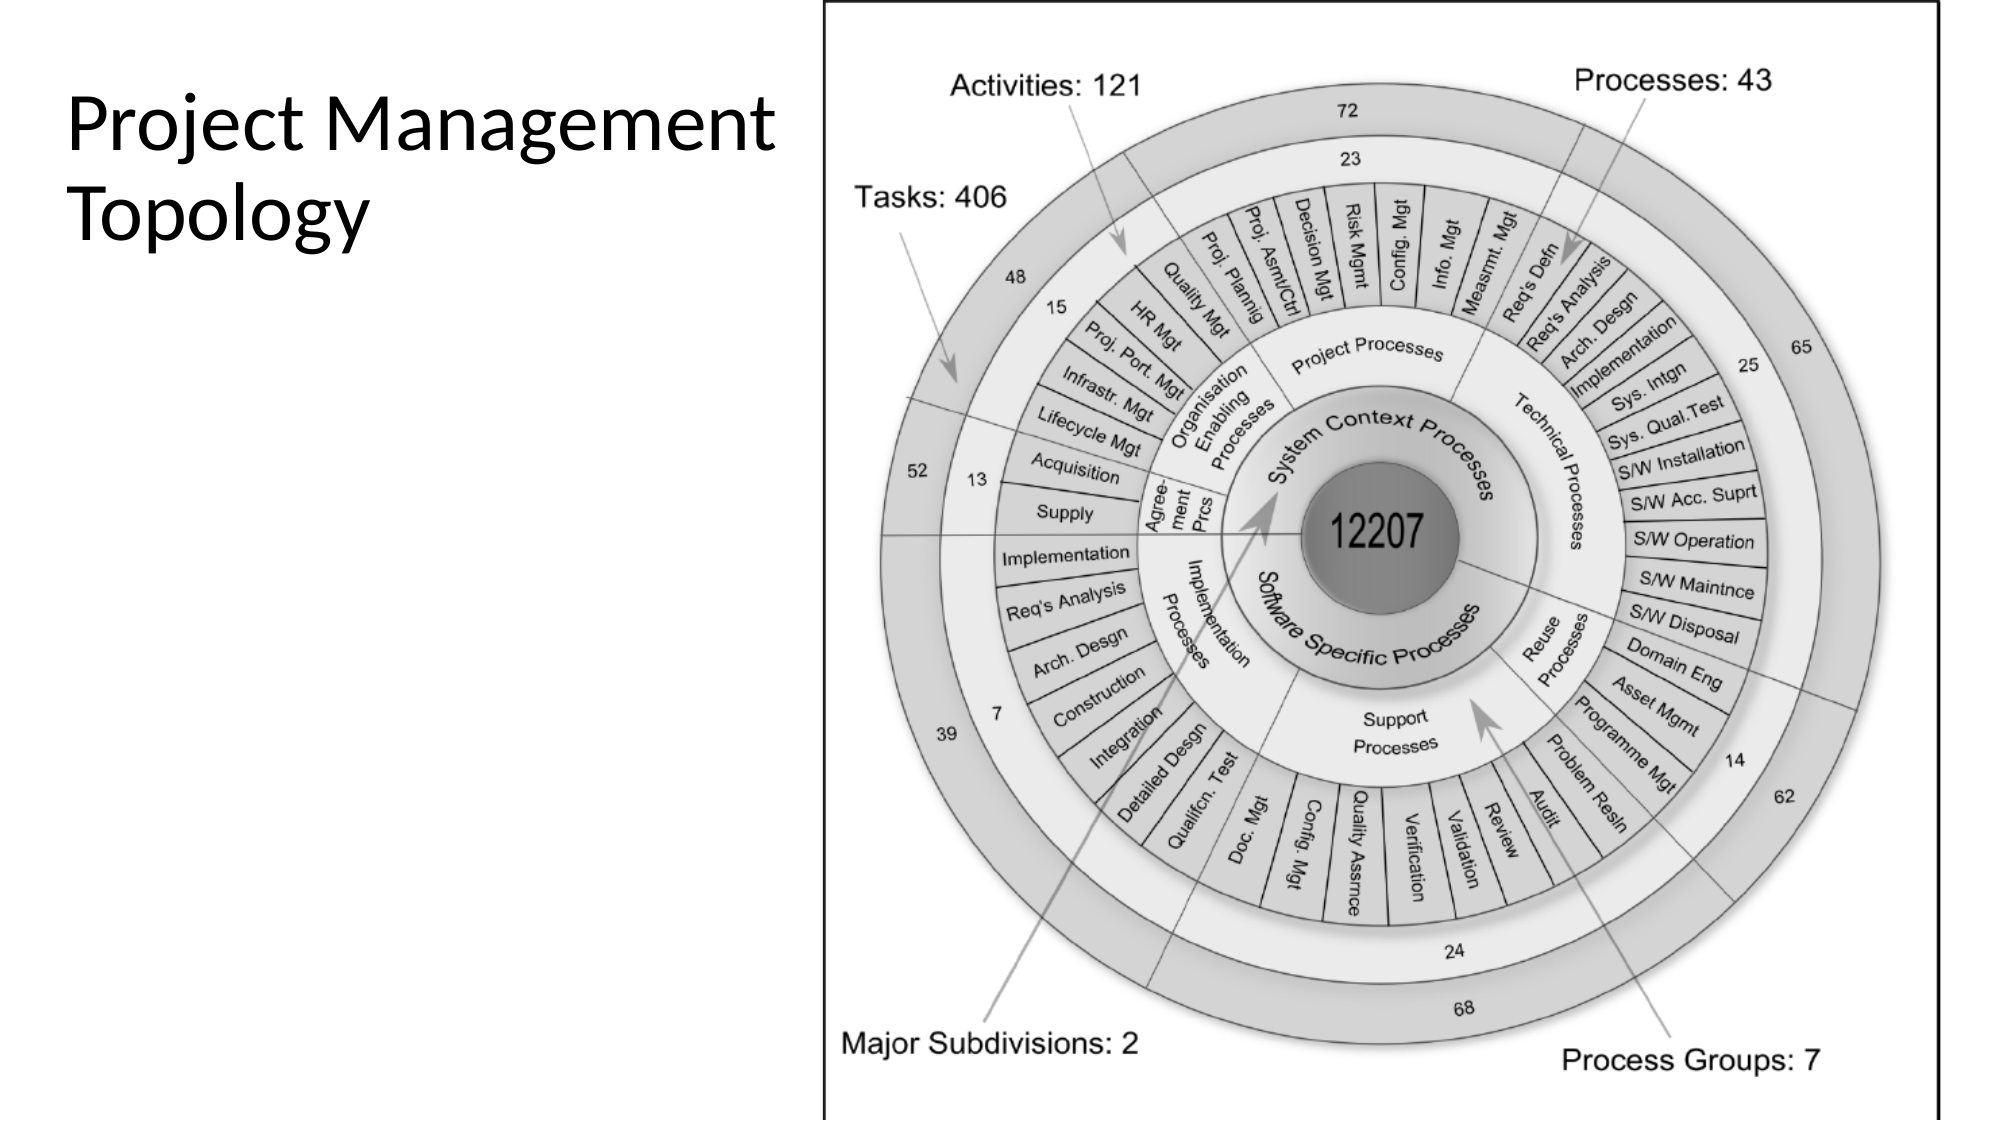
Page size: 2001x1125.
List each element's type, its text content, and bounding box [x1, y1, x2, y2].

title Project Management Topology [50, 59, 817, 278]
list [822, 0, 1941, 1121]
